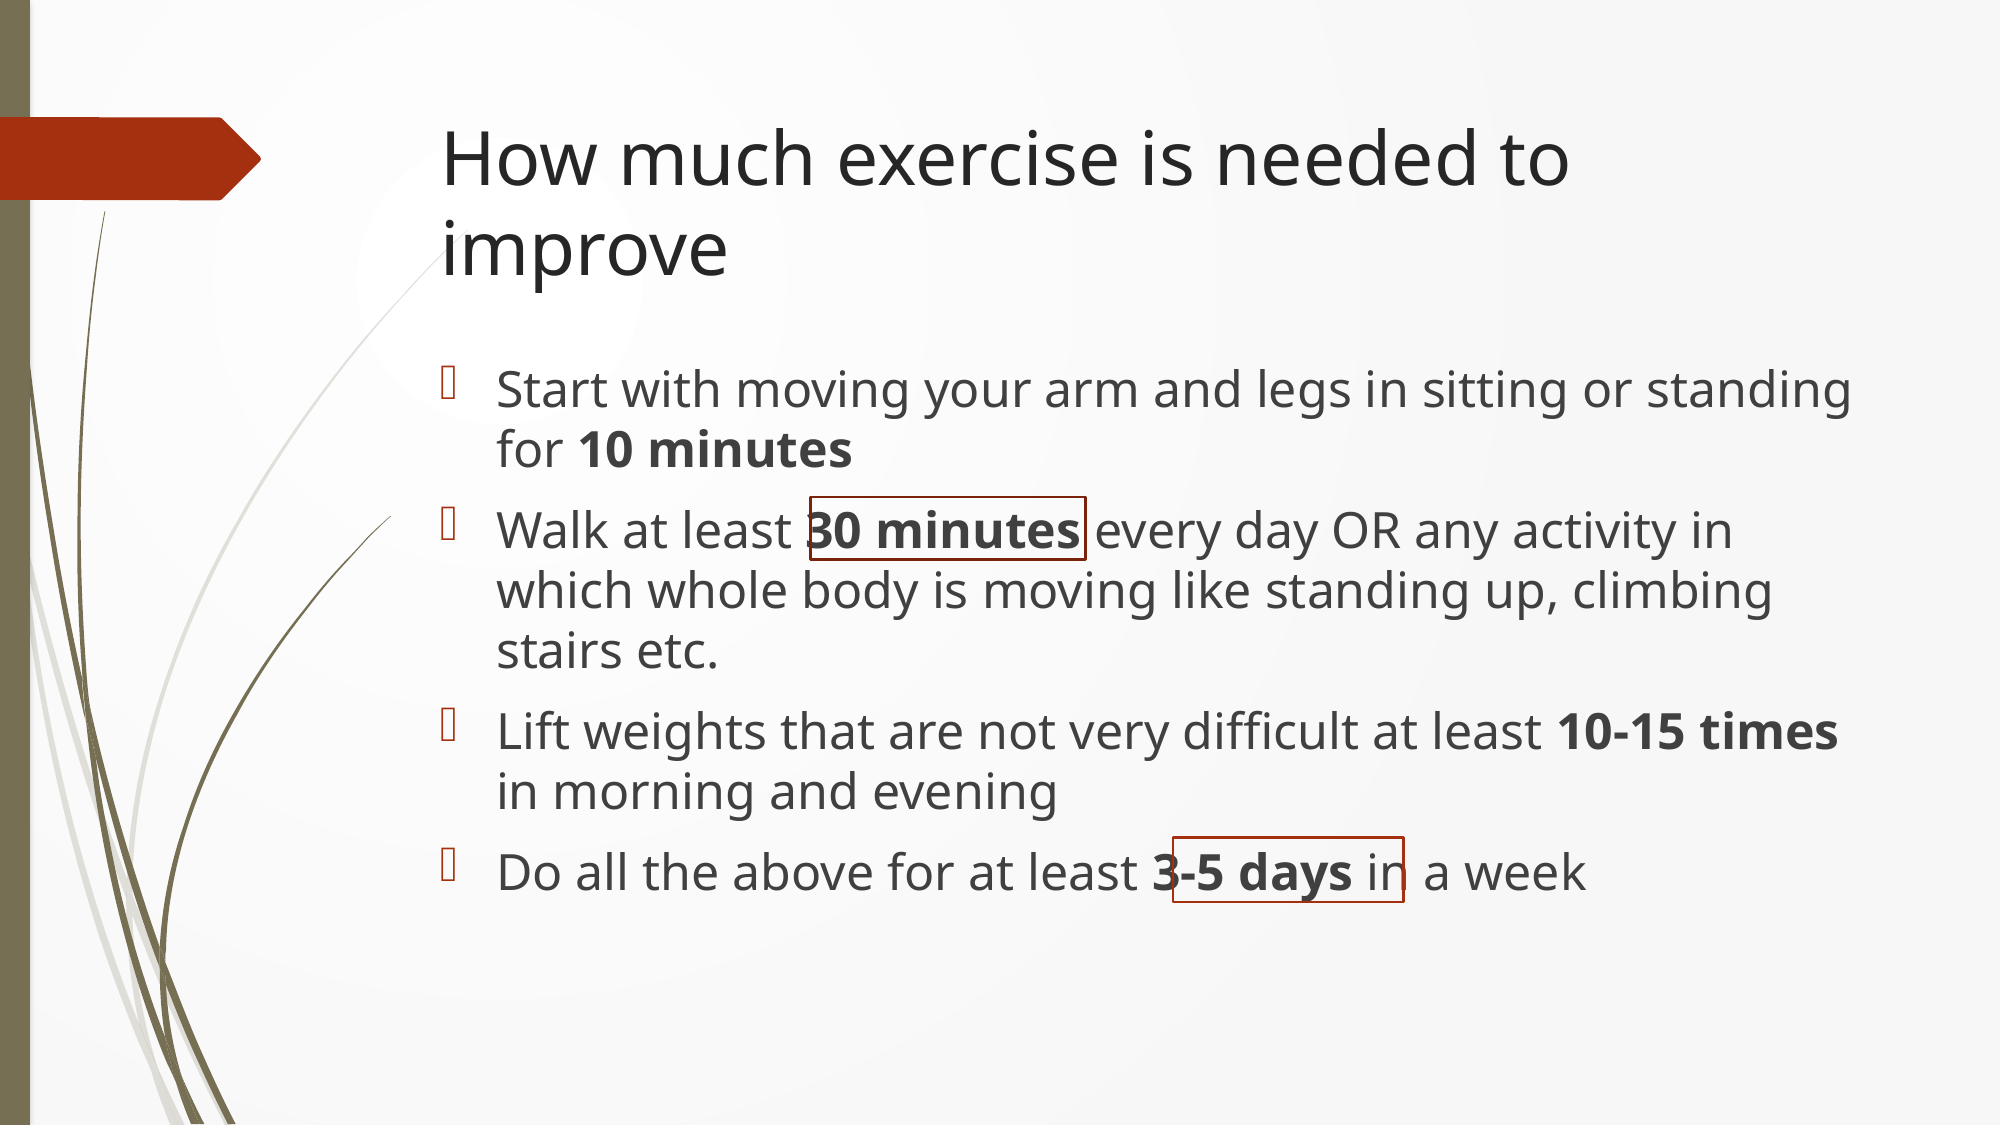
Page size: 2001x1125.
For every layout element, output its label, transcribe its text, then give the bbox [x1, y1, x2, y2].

title How much exercise is needed to improve [425, 102, 1888, 313]
text_box [1172, 836, 1405, 903]
list Start with moving your arm and legs in sitting or standing for 10 minutes Walk at least 30 minutes every day OR any activity in which whole body is moving like standing up, climbing stairs etc. Lift weights that are not very difficult at least 10-15 times in morning and evening Do all the above for at least 3-5 days in a week [424, 350, 1888, 970]
text_box [809, 496, 1087, 561]
